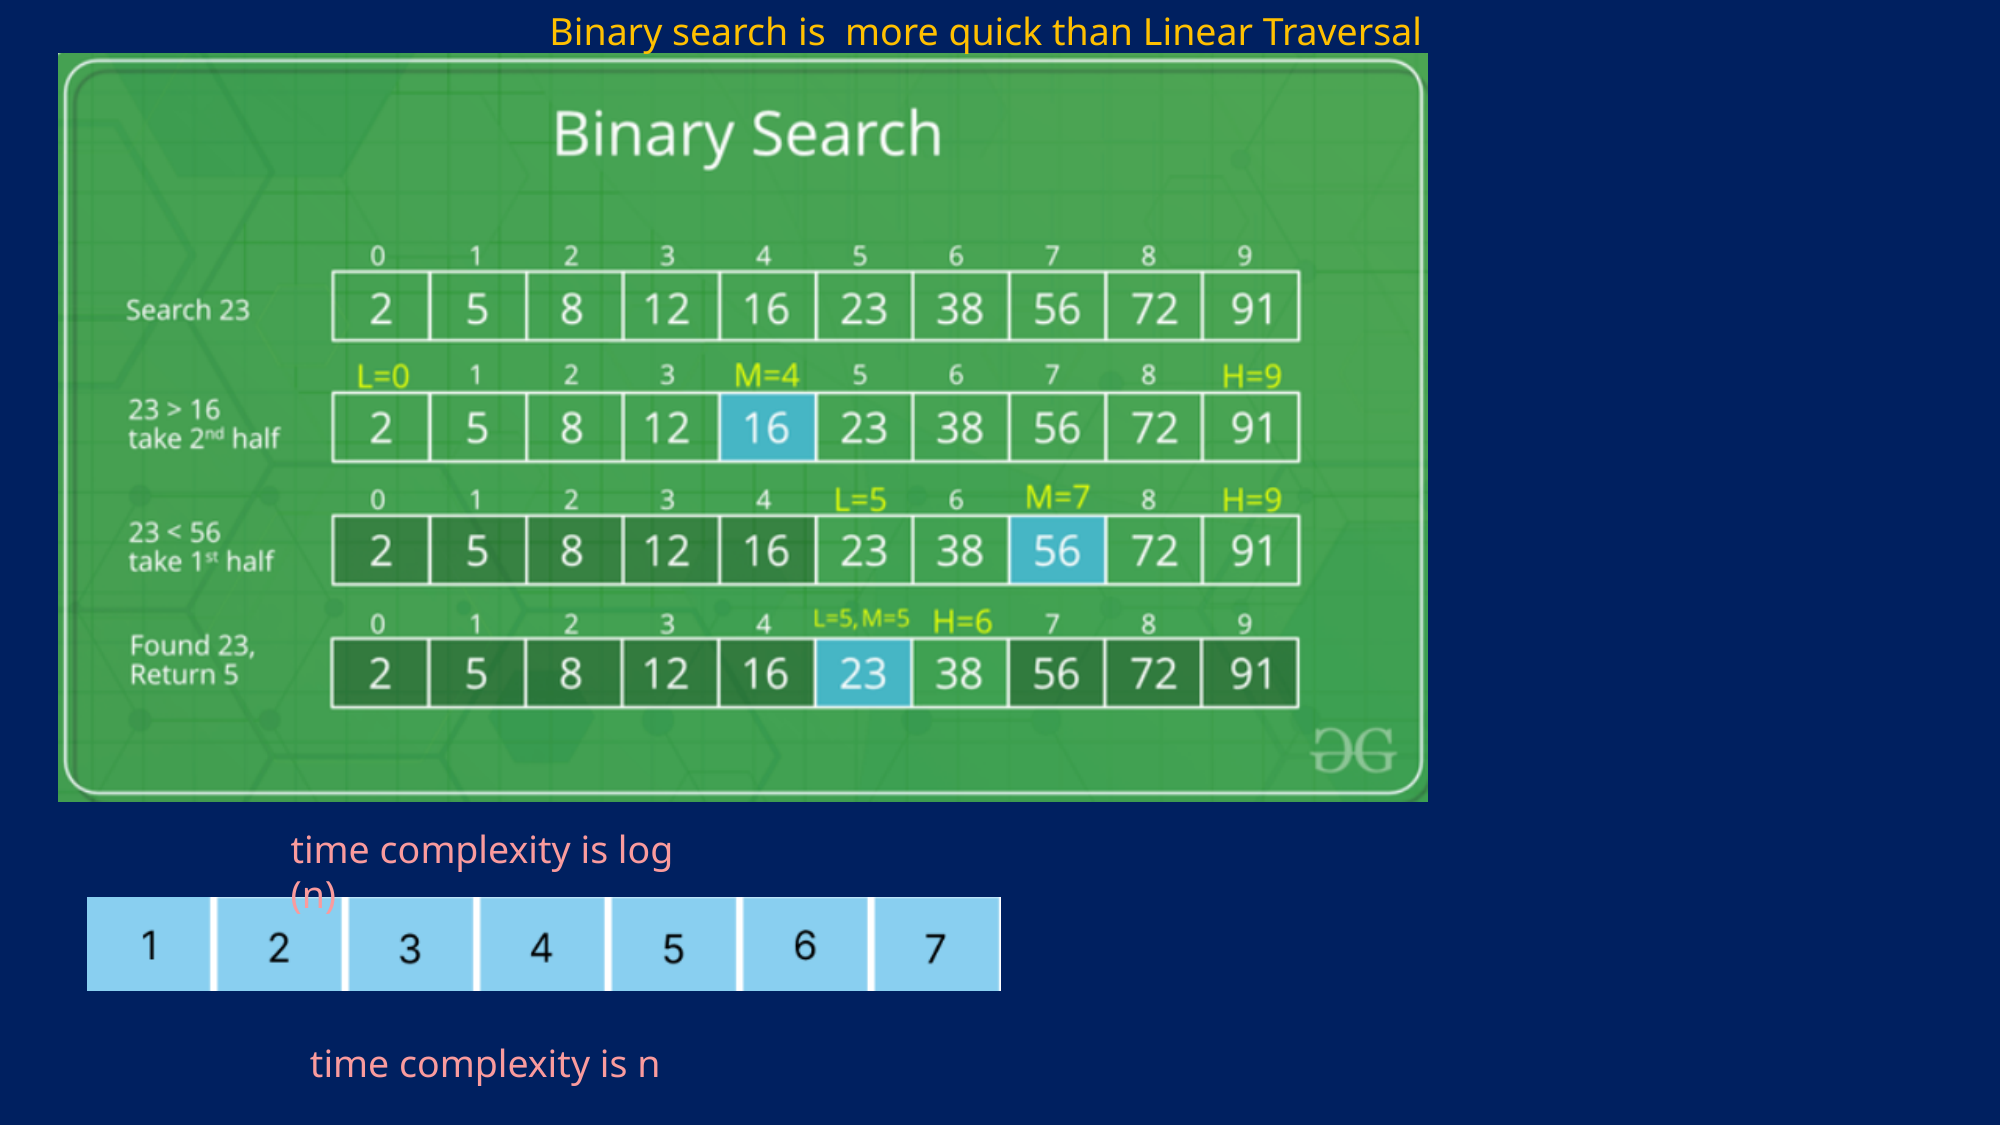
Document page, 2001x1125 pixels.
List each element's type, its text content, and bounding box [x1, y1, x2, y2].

text_box time complexity is n [294, 1032, 745, 1093]
picture [86, 896, 1001, 992]
text_box Binary search is more quick than Linear Traversal [534, 0, 1545, 105]
picture [58, 52, 1429, 803]
text_box time complexity is log (n) [275, 818, 726, 896]
